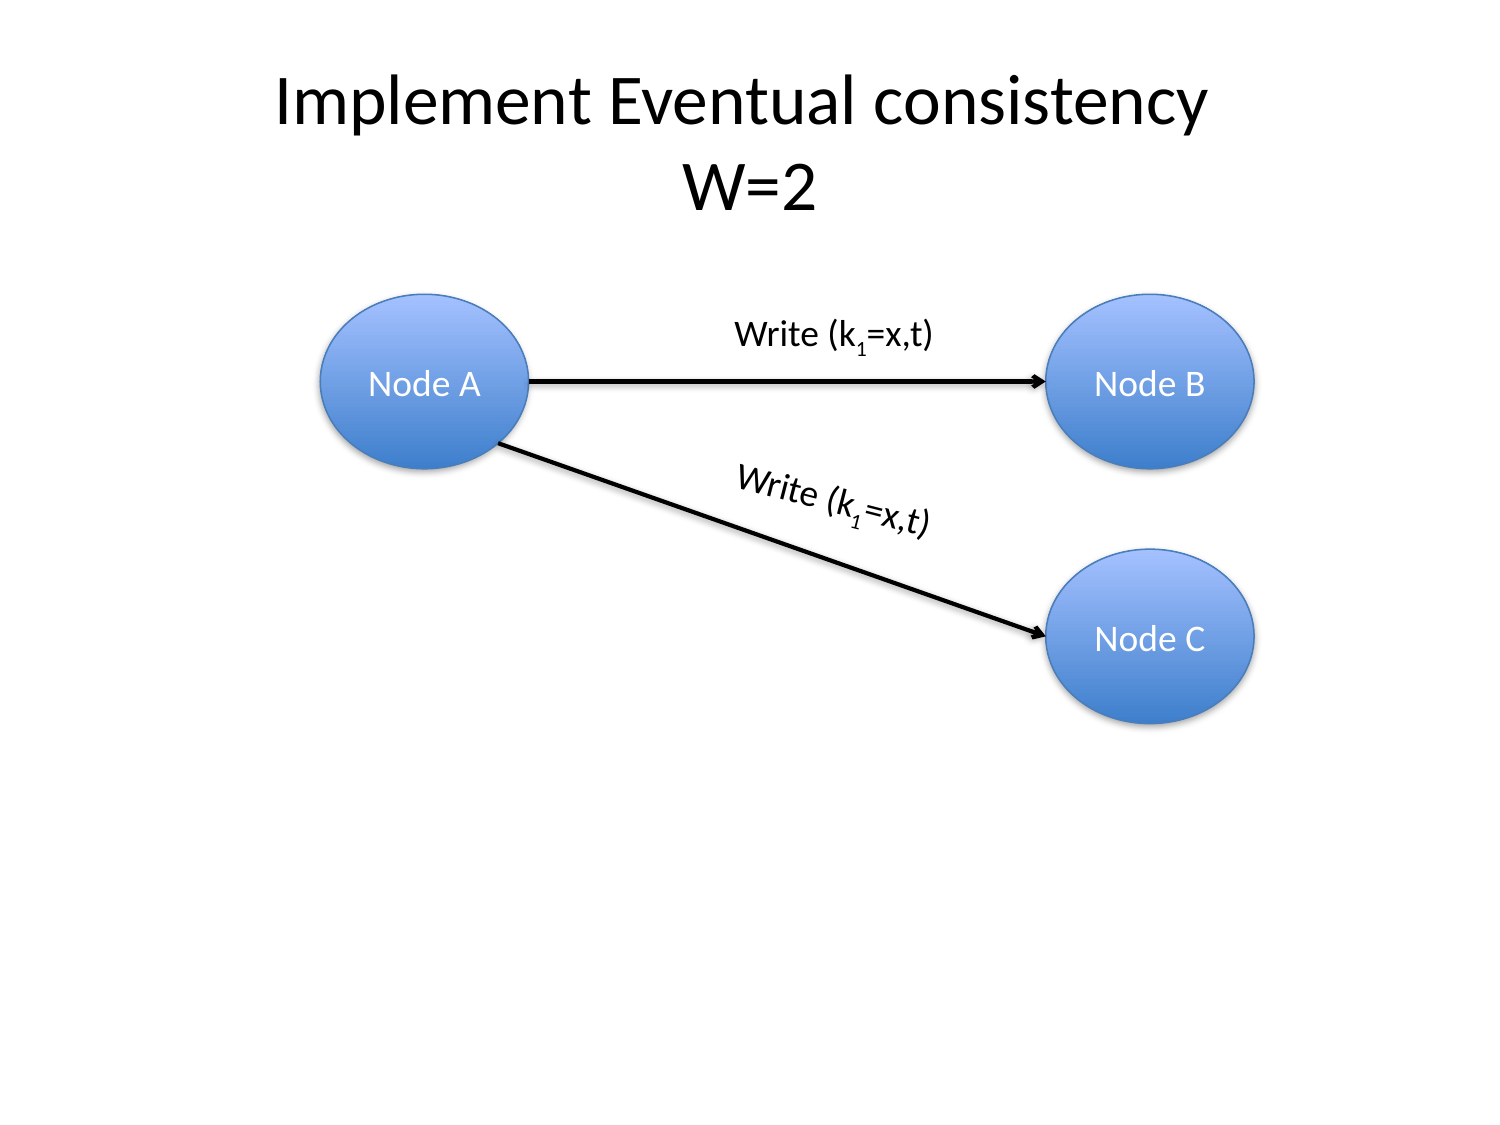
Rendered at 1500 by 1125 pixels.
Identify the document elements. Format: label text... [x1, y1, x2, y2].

text_box Node B [1045, 293, 1255, 470]
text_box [497, 442, 1046, 637]
text_box Node A [319, 293, 530, 470]
text_box Write (k1=x,t) [719, 302, 949, 368]
title Implement Eventual consistency W=2 [75, 45, 1425, 233]
text_box Node C [1045, 548, 1255, 725]
